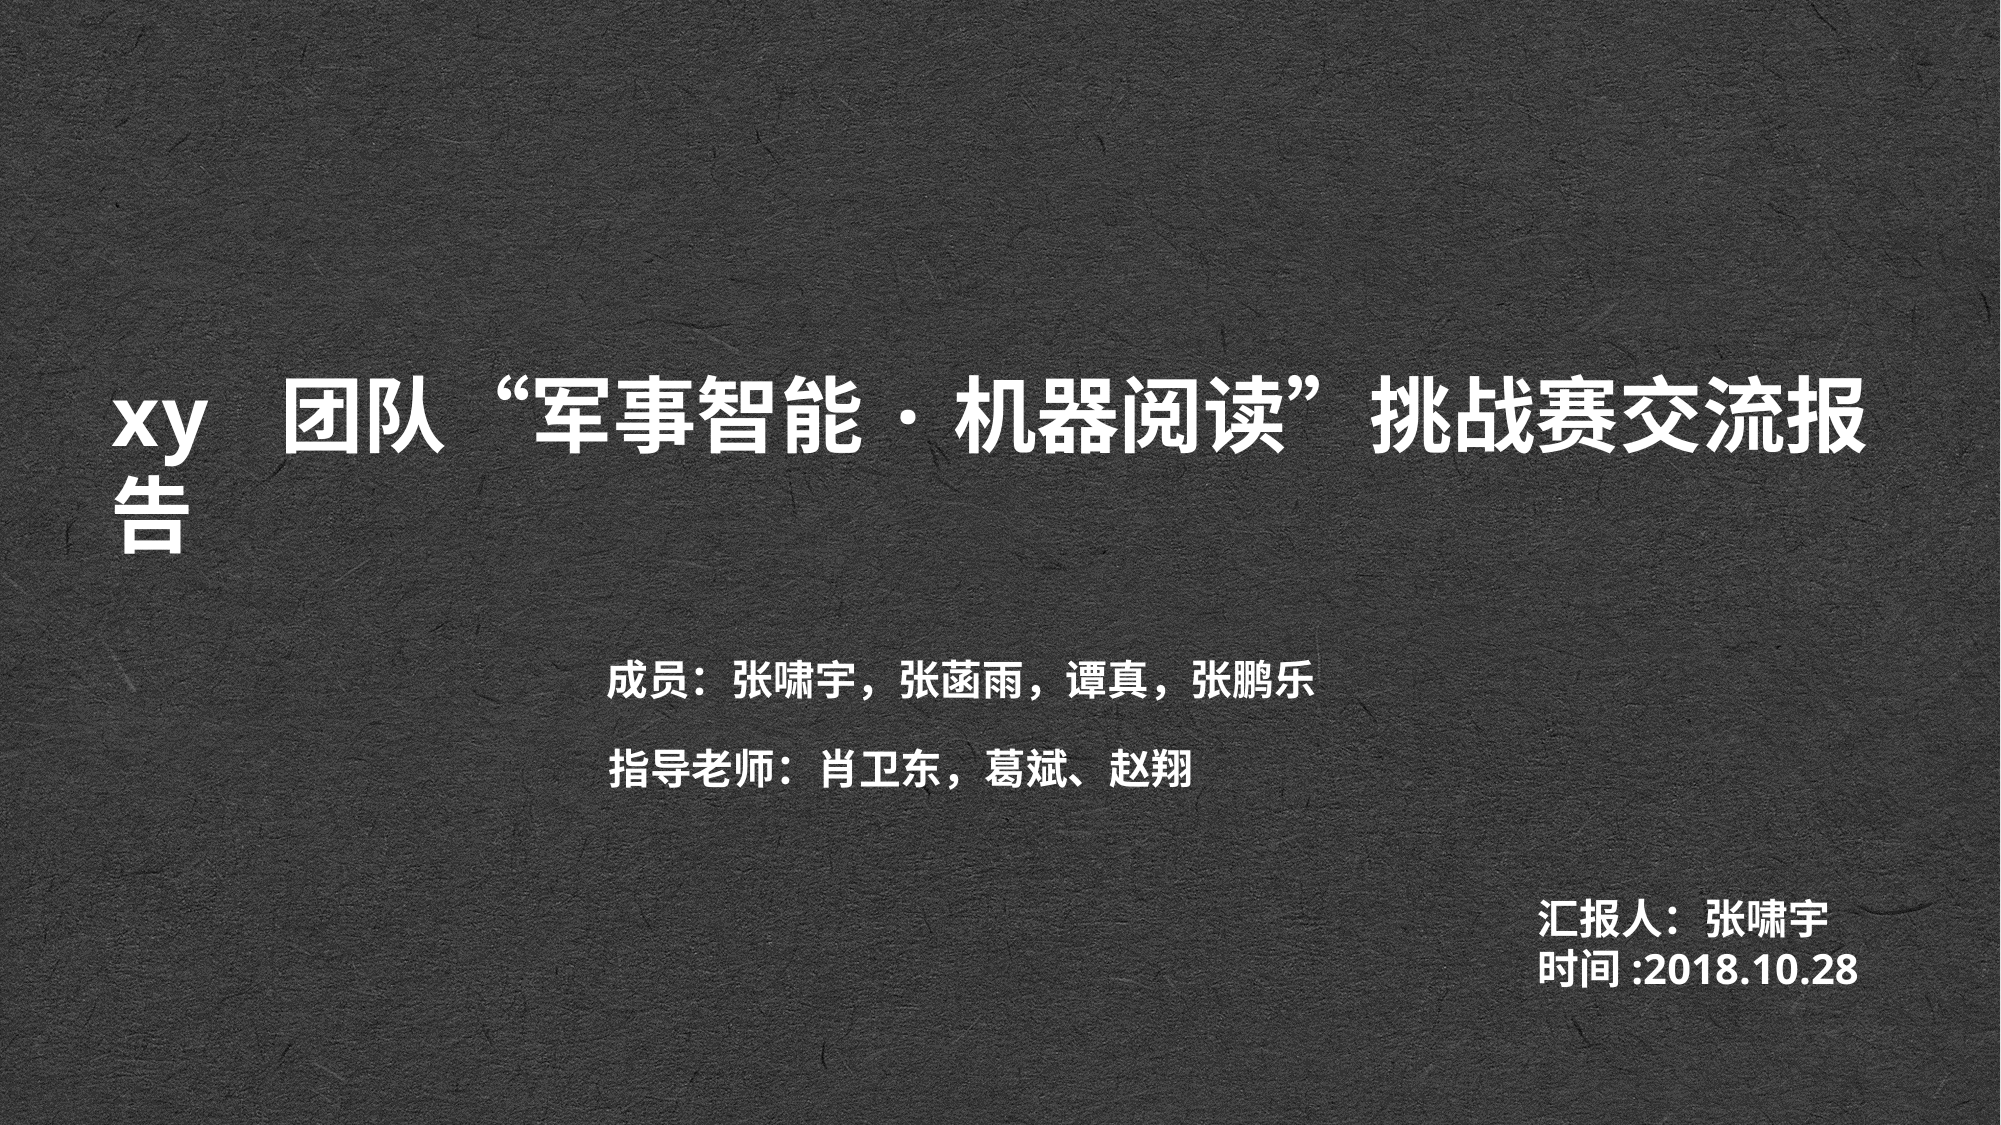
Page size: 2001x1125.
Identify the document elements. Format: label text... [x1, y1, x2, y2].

text_box 指导老师：肖卫东，葛斌、赵翔 [593, 735, 1417, 801]
text_box xy 团队“军事智能·机器阅读”挑战赛交流报告 [95, 356, 1953, 571]
text_box 成员：张啸宇，张菡雨，谭真，张鹏乐 [591, 645, 1415, 711]
text_box 汇报人：张啸宇 时间:2018.10.28 [1522, 885, 1925, 1001]
picture [0, 0, 2001, 1125]
